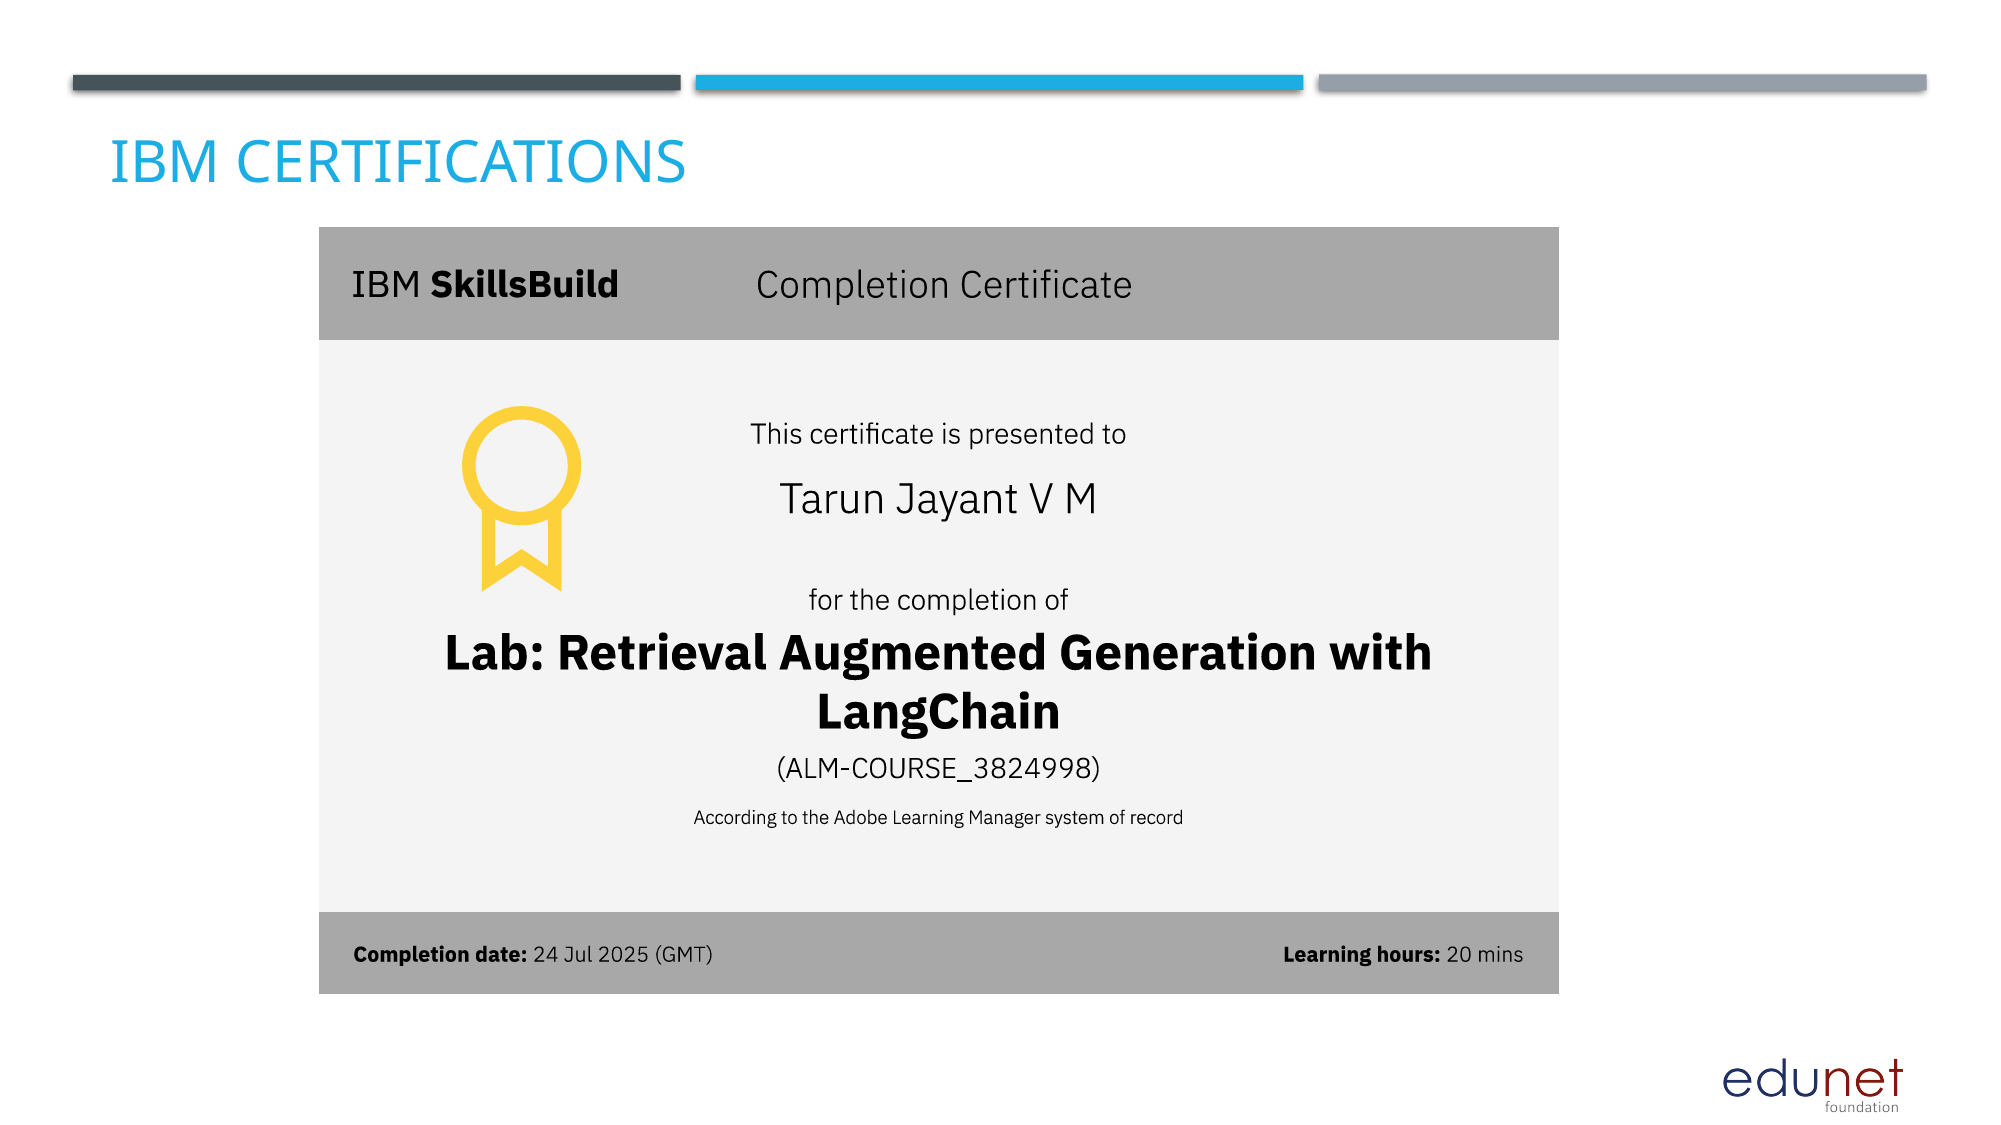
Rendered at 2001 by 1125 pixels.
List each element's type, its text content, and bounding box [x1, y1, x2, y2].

title IBM Certifications [95, 115, 1905, 203]
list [318, 226, 1559, 995]
picture [1719, 1056, 1905, 1116]
